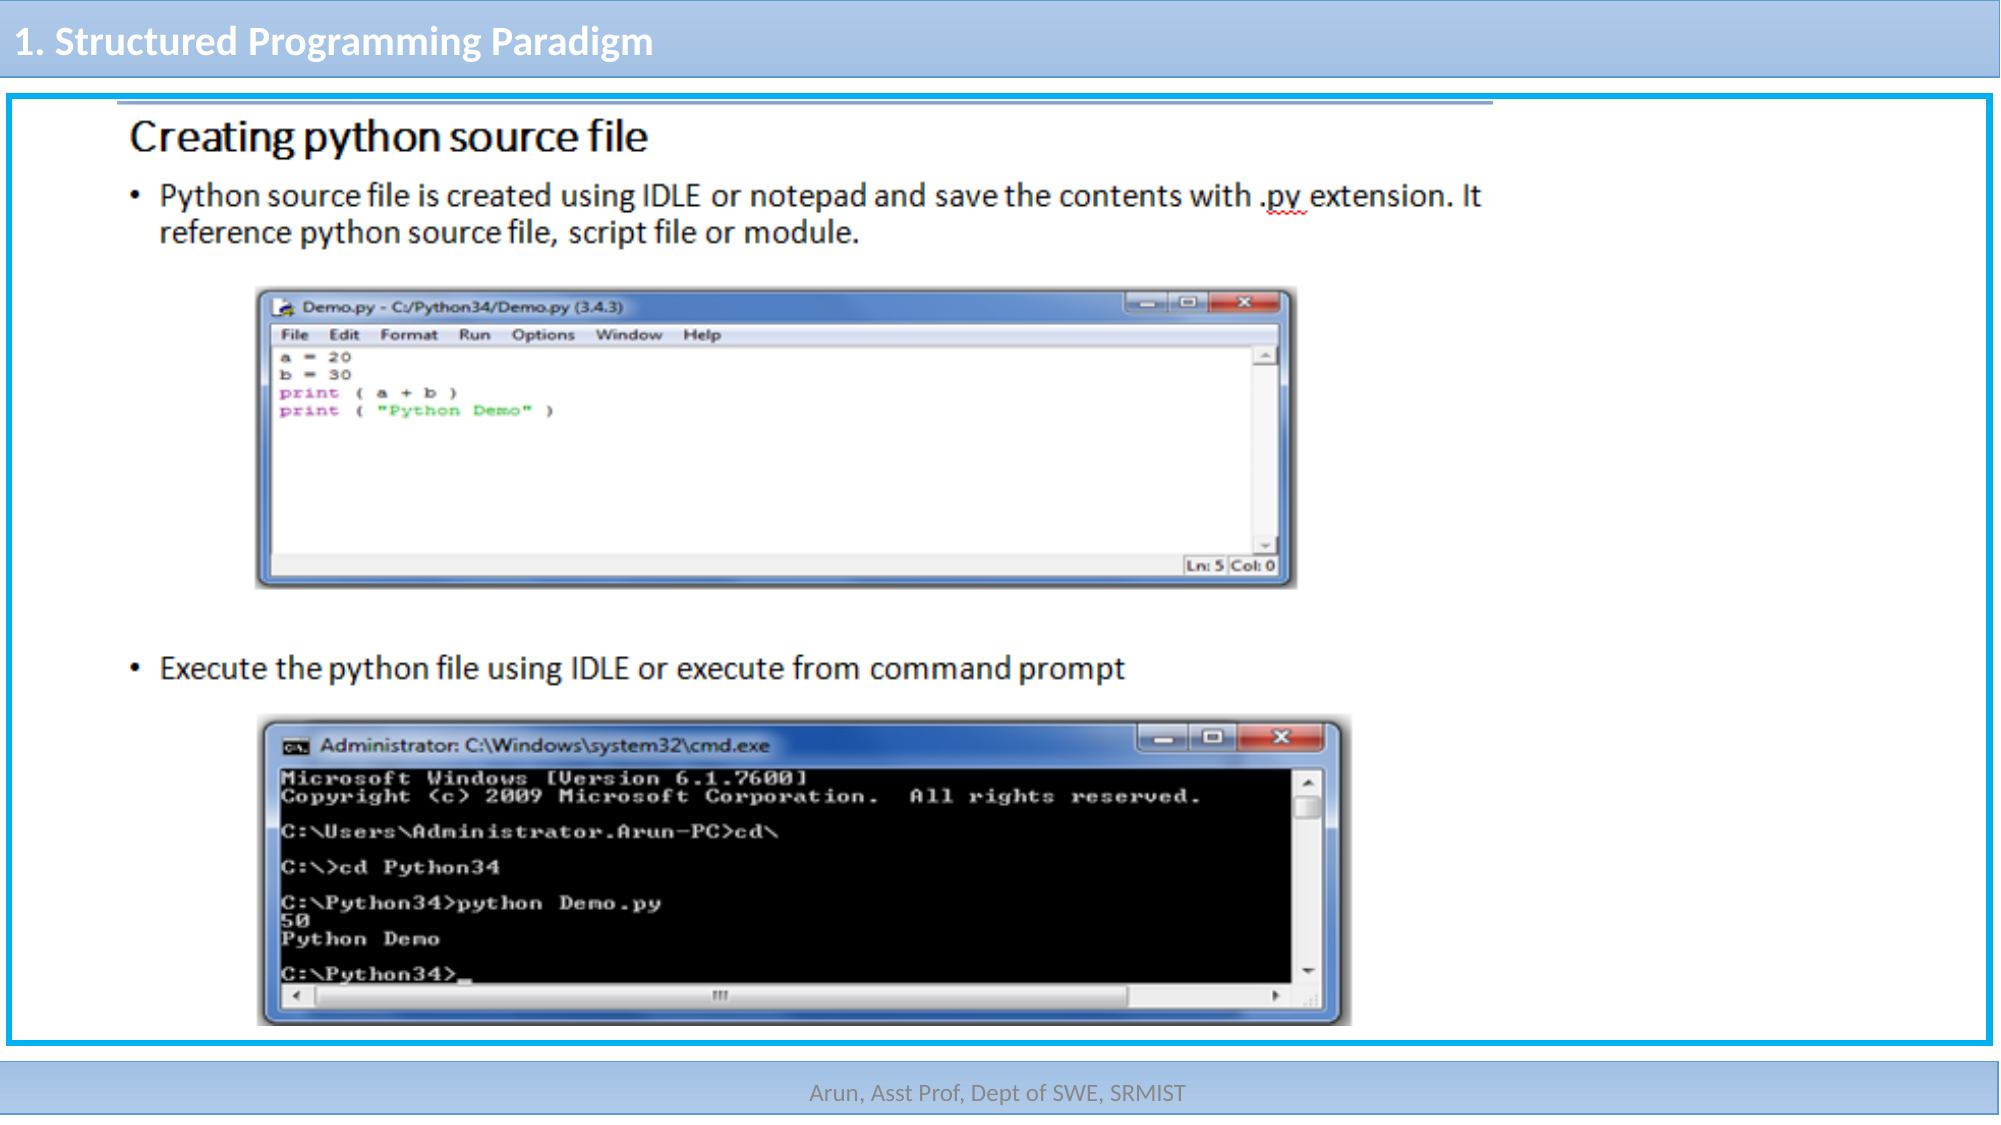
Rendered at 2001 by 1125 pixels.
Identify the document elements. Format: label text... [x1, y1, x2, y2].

text_box [1336, 1061, 1998, 1115]
footer Arun, Asst Prof, Dept of SWE, SRMIST [660, 1061, 1336, 1122]
text_box [0, 1061, 660, 1115]
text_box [8, 88, 1990, 1044]
picture [117, 101, 1493, 1026]
text_box 1. Structured Programming Paradigm [0, 0, 2000, 78]
